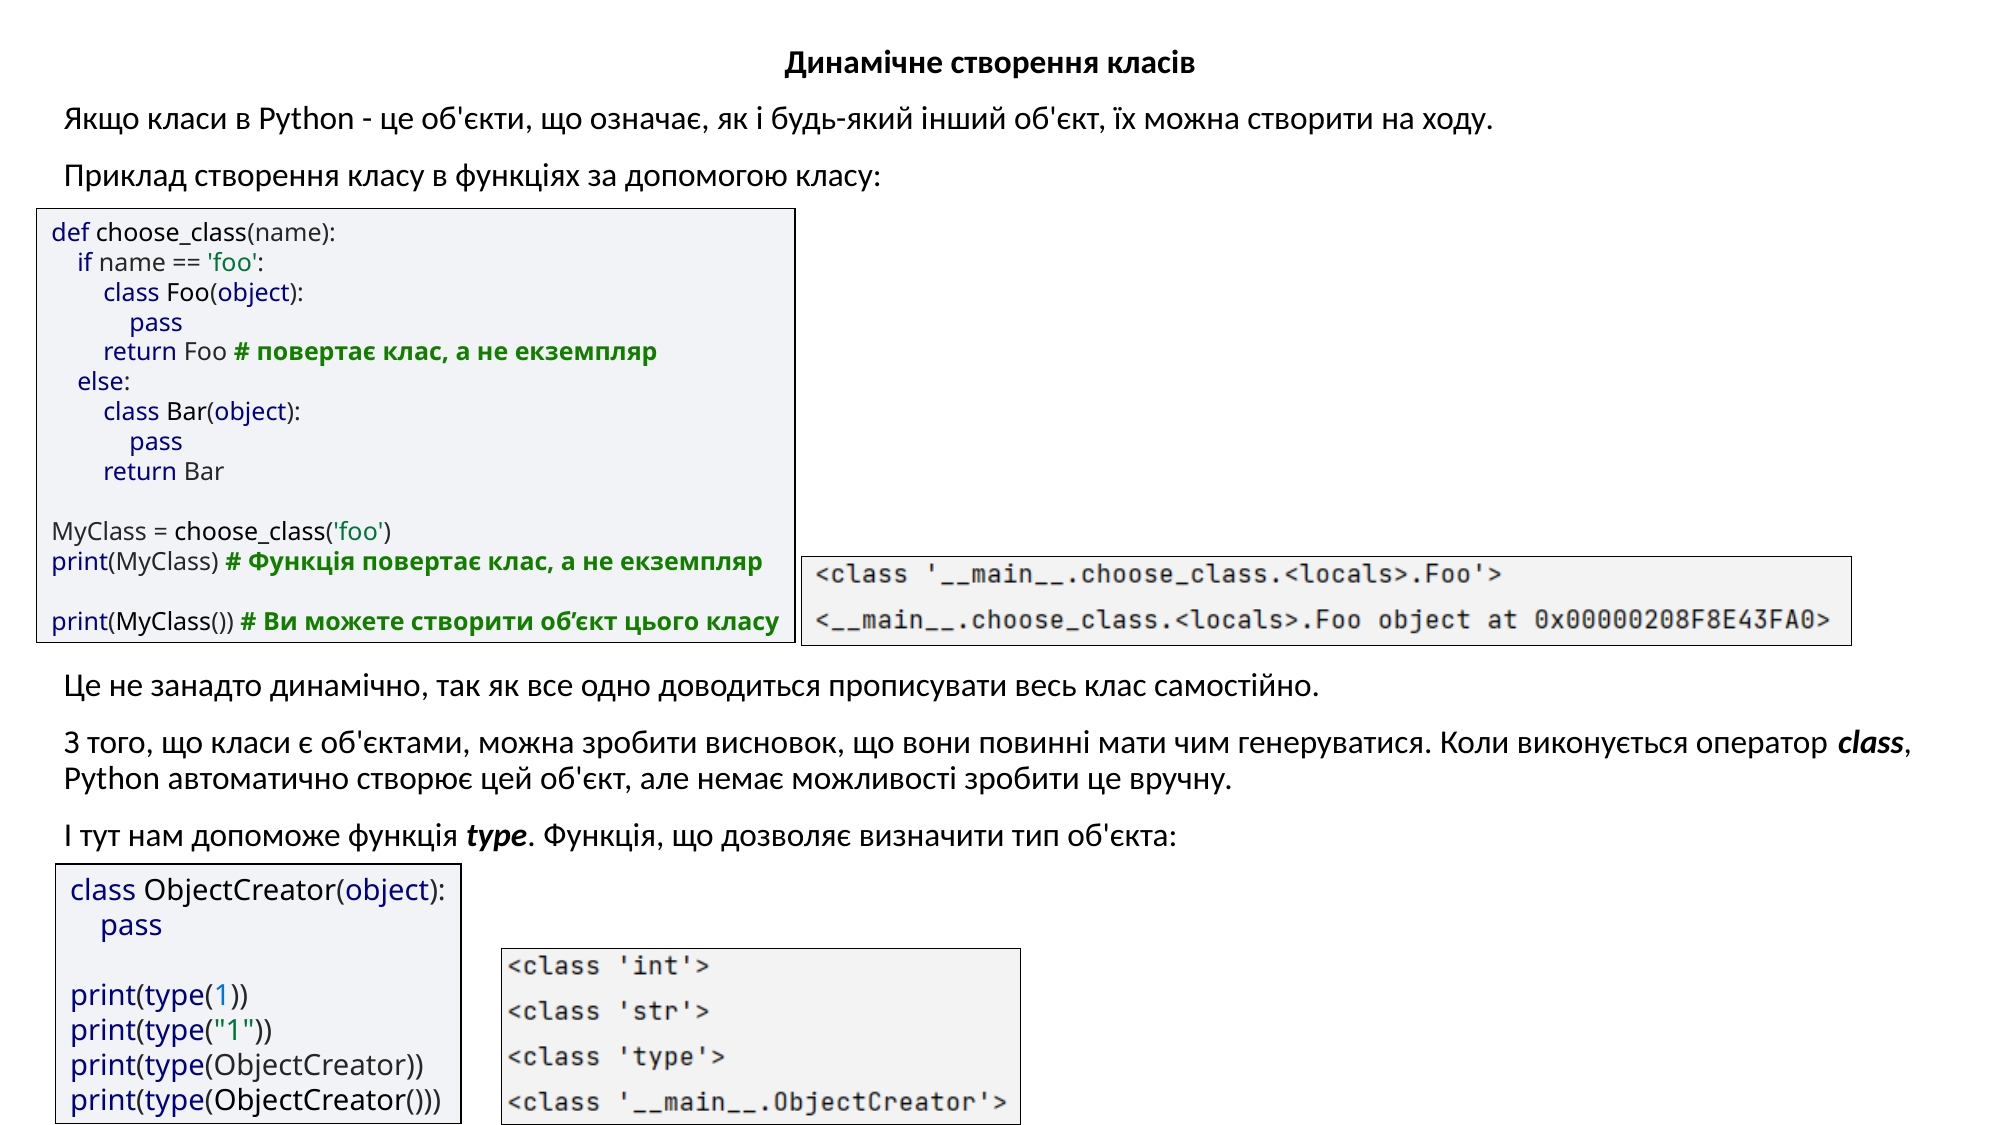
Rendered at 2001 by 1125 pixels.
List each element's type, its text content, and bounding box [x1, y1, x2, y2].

text_box def choose_class(name): if name == 'foo': class Foo(object): pass return Foo # повертає клас, а не екземпляр else: class Bar(object): pass return Bar MyClass = choose_class('foo') print(MyClass) # Функція повертає клас, а не екземпляр print(MyClass()) # Ви можете створити об’єкт цього класу [36, 208, 796, 643]
picture [501, 948, 1021, 1125]
picture [801, 556, 1852, 646]
list Динамічне створення класів Якщо класи в Python - це об'єкти, що означає, як і будь-який інший об'єкт, їх можна створити на ходу. Приклад створення класу в функціях за допомогою класу: Це не занадто динамічно, так як все одно доводиться прописувати весь клас самостійно. З того, що класи є об'єктами, можна зробити висновок, що вони повинні мати чим генеруватися. Коли виконується оператор class, Python автоматично створює цей об'єкт, але немає можливості зробити це вручну. І тут нам допоможе функція type. Функція, що дозволяє визначити тип об'єкта: [49, 37, 1933, 1076]
text_box class ObjectCreator(object): pass print(type(1)) print(type("1")) print(type(ObjectCreator)) print(type(ObjectCreator())) [55, 863, 461, 1124]
